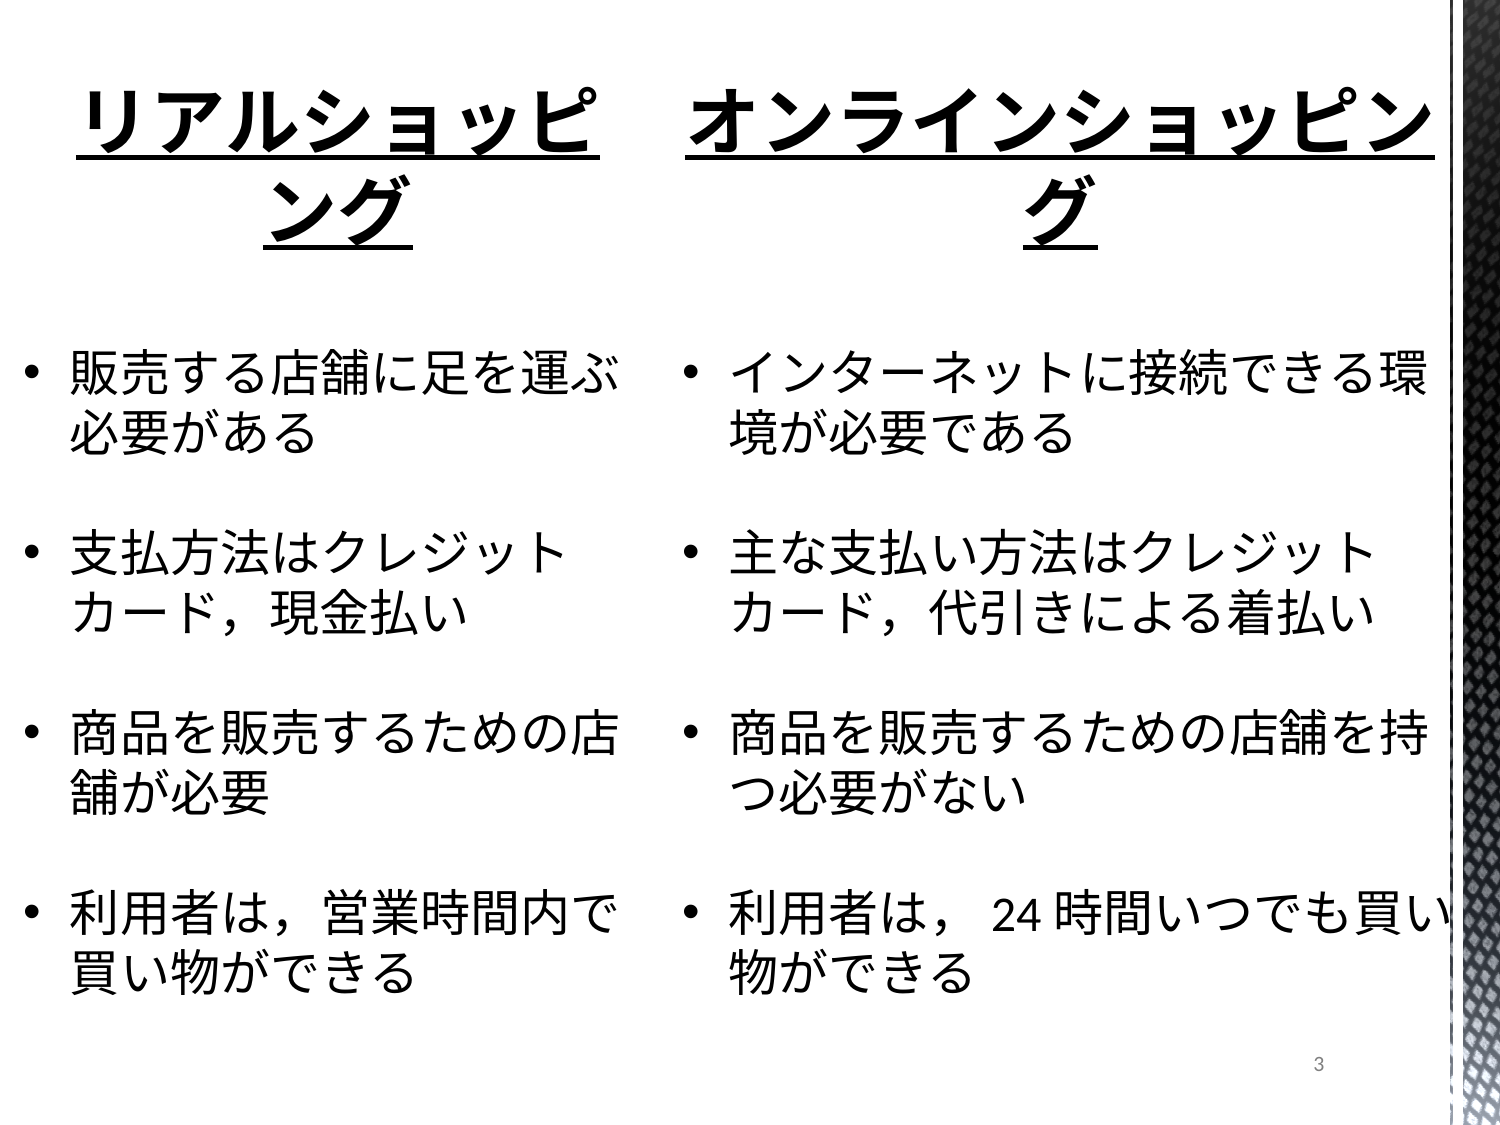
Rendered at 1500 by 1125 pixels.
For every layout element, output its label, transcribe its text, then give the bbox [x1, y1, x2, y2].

picture [1447, 0, 1500, 1125]
text_box インターネットに接続できる環境が必要である 主な支払い方法はクレジットカード，代引きによる着払い 商品を販売するための店舗を持つ必要がない 利用者は，24時間いつでも買い物ができる [667, 334, 1471, 1009]
text_box リアルショッピング [29, 66, 647, 262]
slide_number 3 [1275, 1050, 1363, 1075]
text_box オンラインショッピング [667, 66, 1454, 262]
text_box 販売する店舗に足を運ぶ必要がある 支払方法はクレジットカード，現金払い 商品を販売するための店舗が必要 利用者は，営業時間内で買い物ができる [8, 334, 647, 1009]
